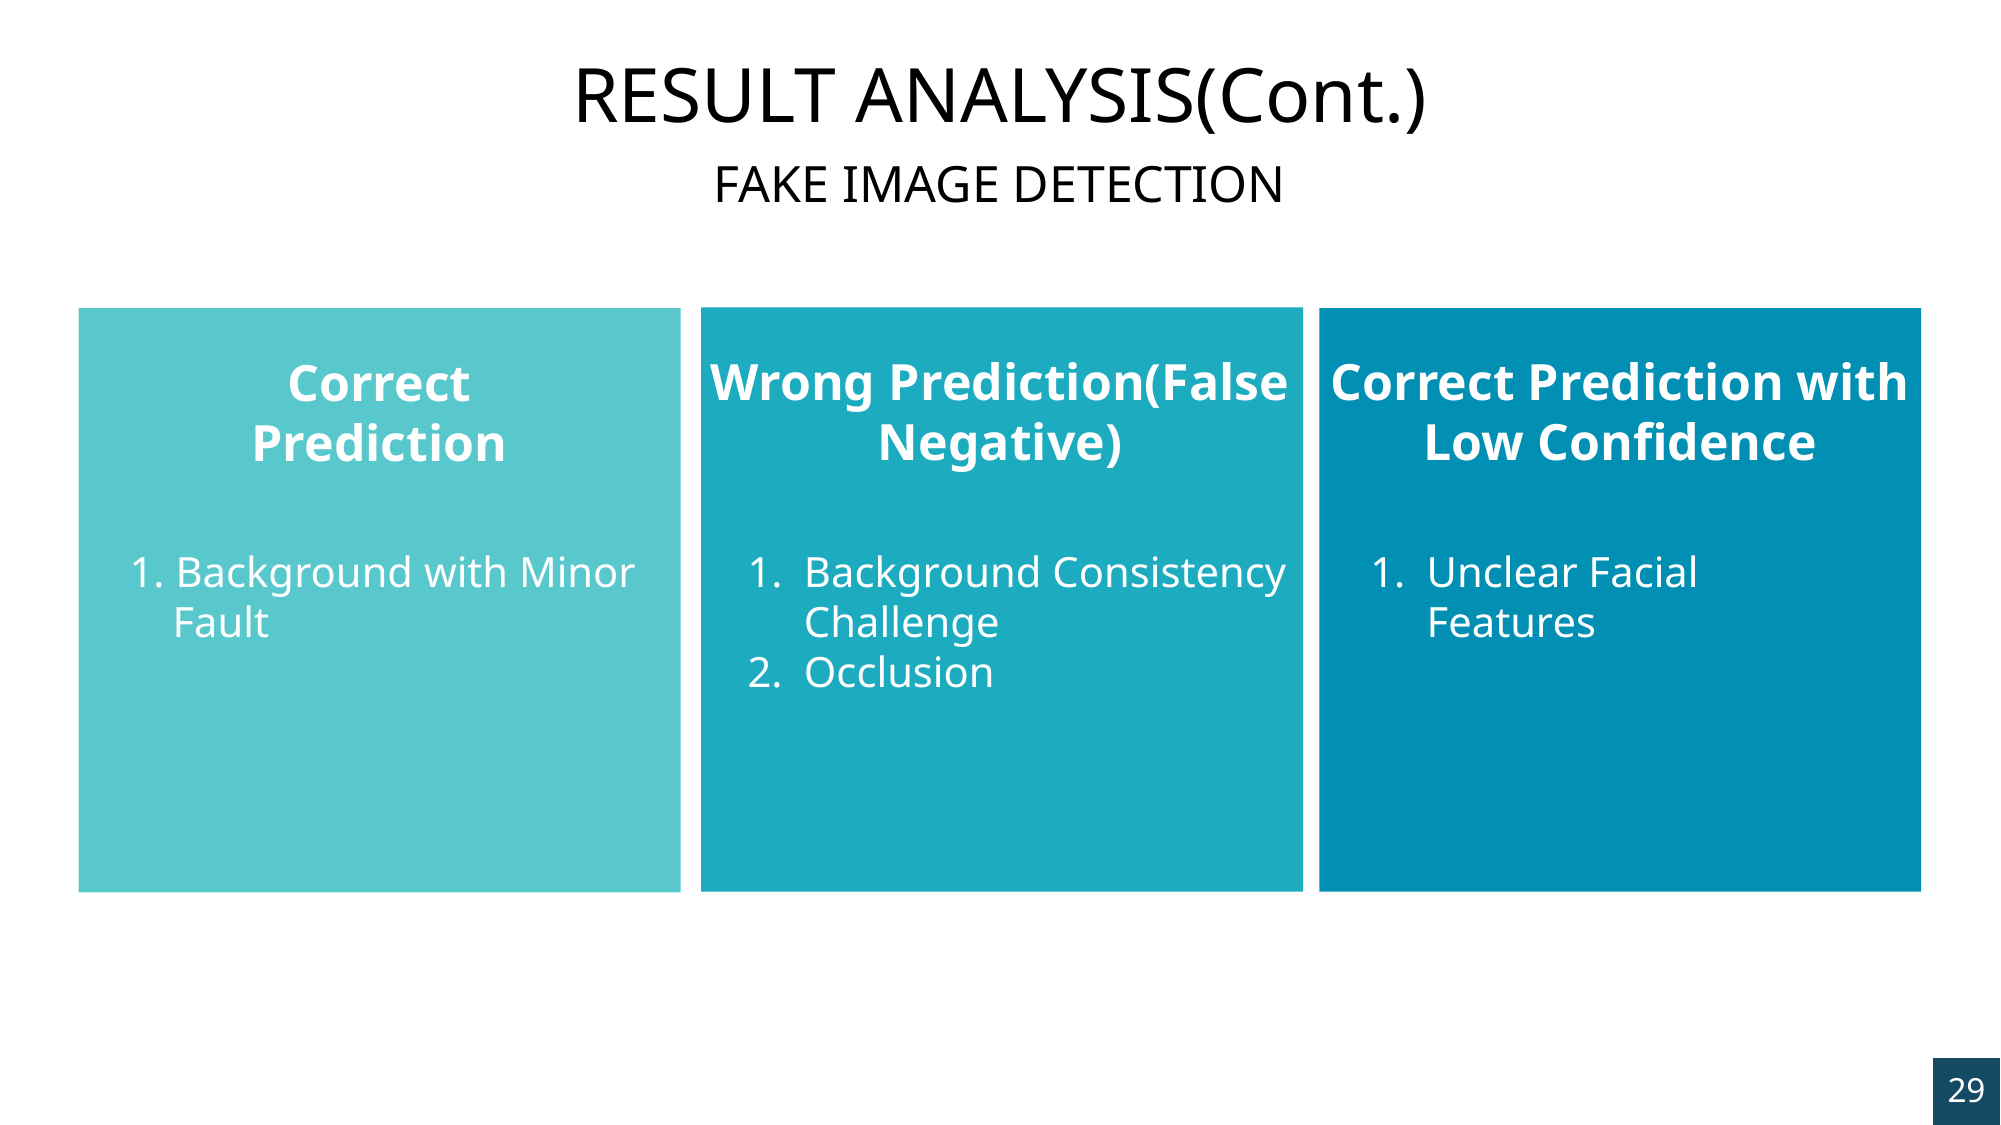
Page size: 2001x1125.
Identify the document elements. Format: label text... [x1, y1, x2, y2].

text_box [694, 307, 1325, 892]
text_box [78, 307, 681, 893]
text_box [1326, 307, 1925, 892]
list RESULT ANALYSIS(Cont.) [291, 49, 1709, 146]
text_box FAKE IMAGE DETECTION [660, 144, 1340, 220]
slide_number 29 [1933, 1058, 2000, 1125]
